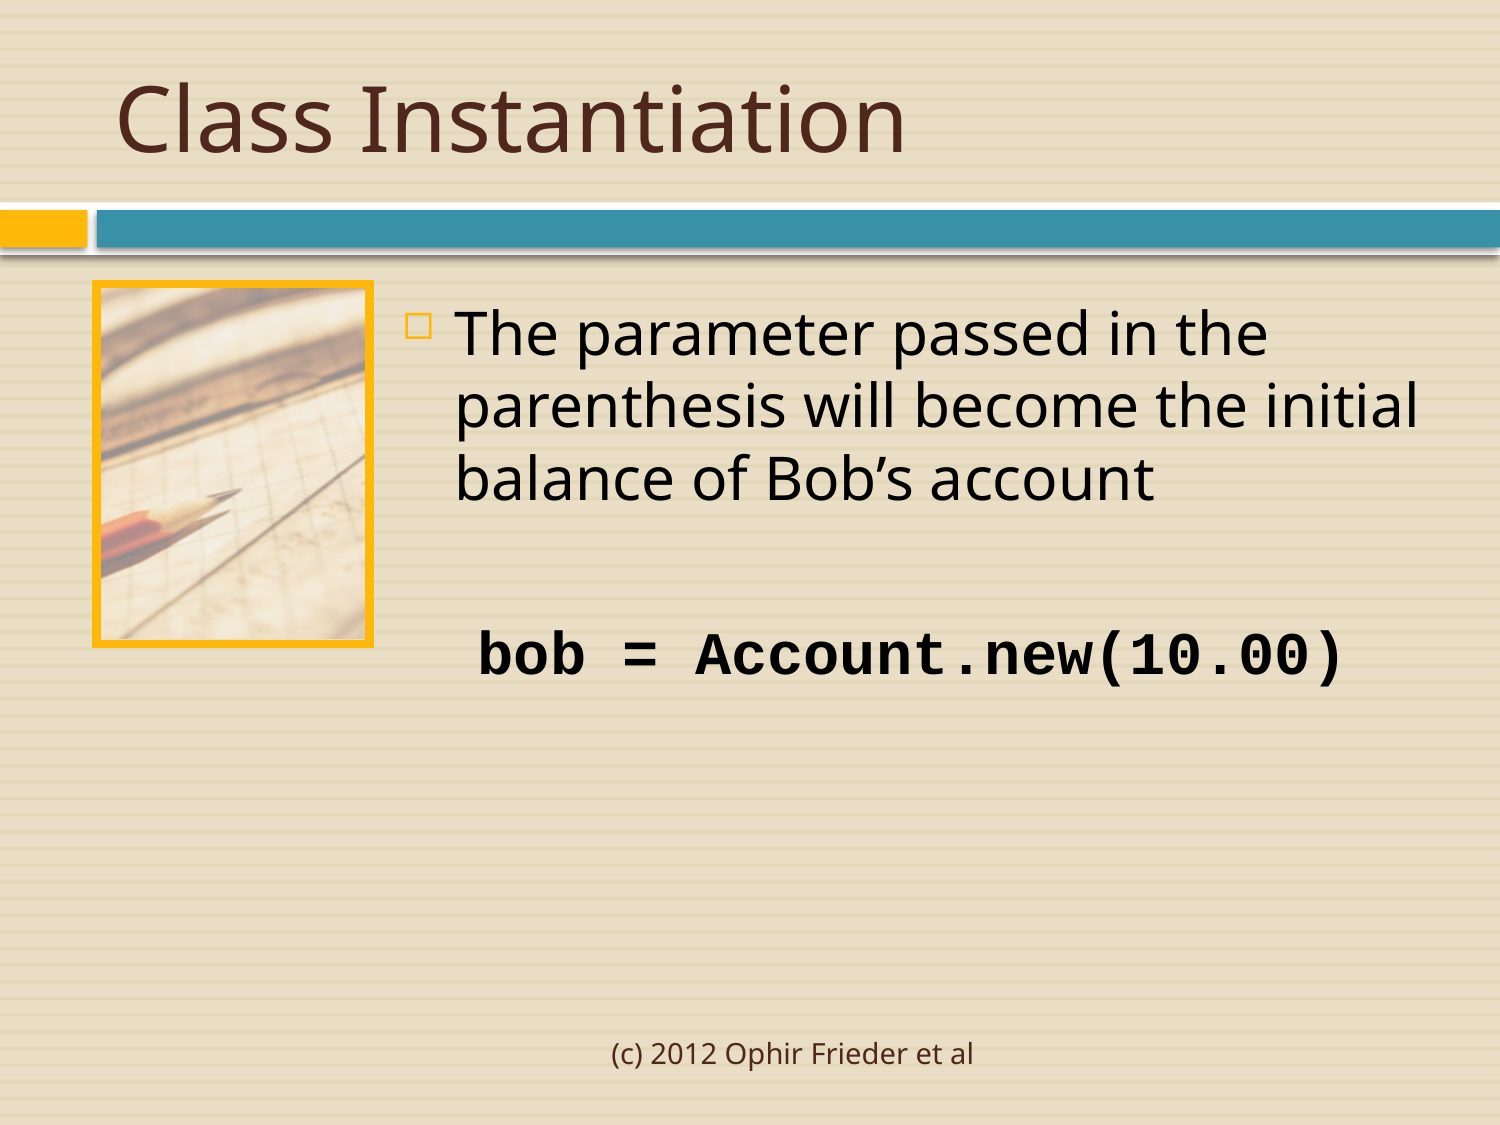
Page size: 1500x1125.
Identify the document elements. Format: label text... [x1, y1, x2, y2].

list The parameter passed in the parenthesis will become the initial balance of Bob’s account bob = Account.new(10.00) [387, 287, 1438, 1013]
footer (c) 2012 Ophir Frieder et al [99, 1024, 990, 1085]
title Class Instantiation [99, 44, 1425, 188]
picture [101, 288, 365, 640]
